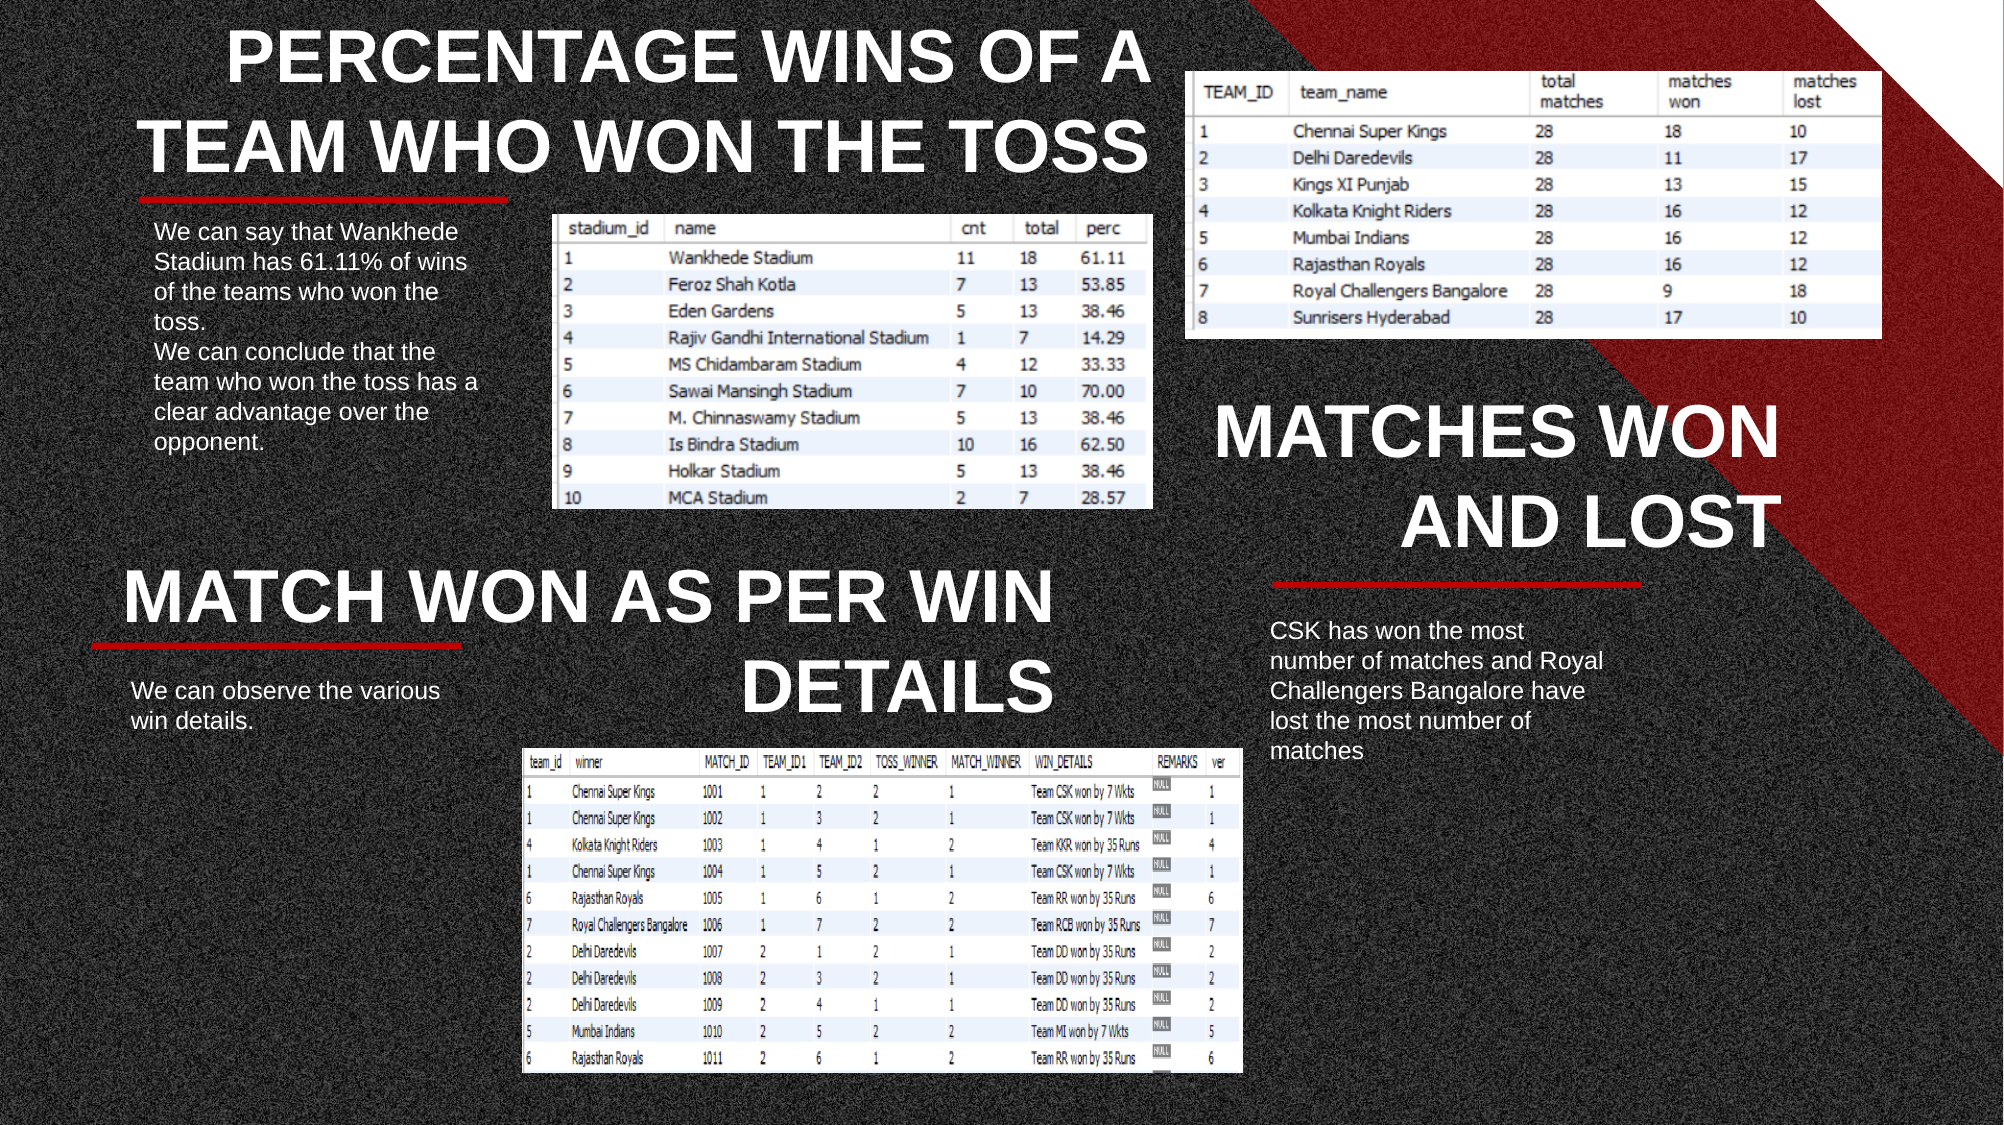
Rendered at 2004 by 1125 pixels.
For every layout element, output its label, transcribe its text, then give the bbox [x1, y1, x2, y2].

text_box PERCENTAGE WINS OF A TEAM WHO WON THE TOSS [67, 0, 1167, 195]
text_box We can say that Wankhede Stadium has 61.11% of wins of the teams who won the toss. We can conclude that the team who won the toss has a clear advantage over the opponent. [138, 208, 509, 463]
text_box CSK has won the most number of matches and Royal Challengers Bangalore have lost the most number of matches [1255, 607, 1625, 772]
text_box MATCHES WON AND LOST [1118, 374, 1798, 570]
text_box [1814, 0, 2004, 190]
text_box [1247, 0, 2004, 757]
text_box MATCH WON AS PER WIN DETAILS [78, 539, 1071, 825]
picture [0, 0, 2004, 1125]
text_box We can observe the various win details. [116, 666, 486, 742]
